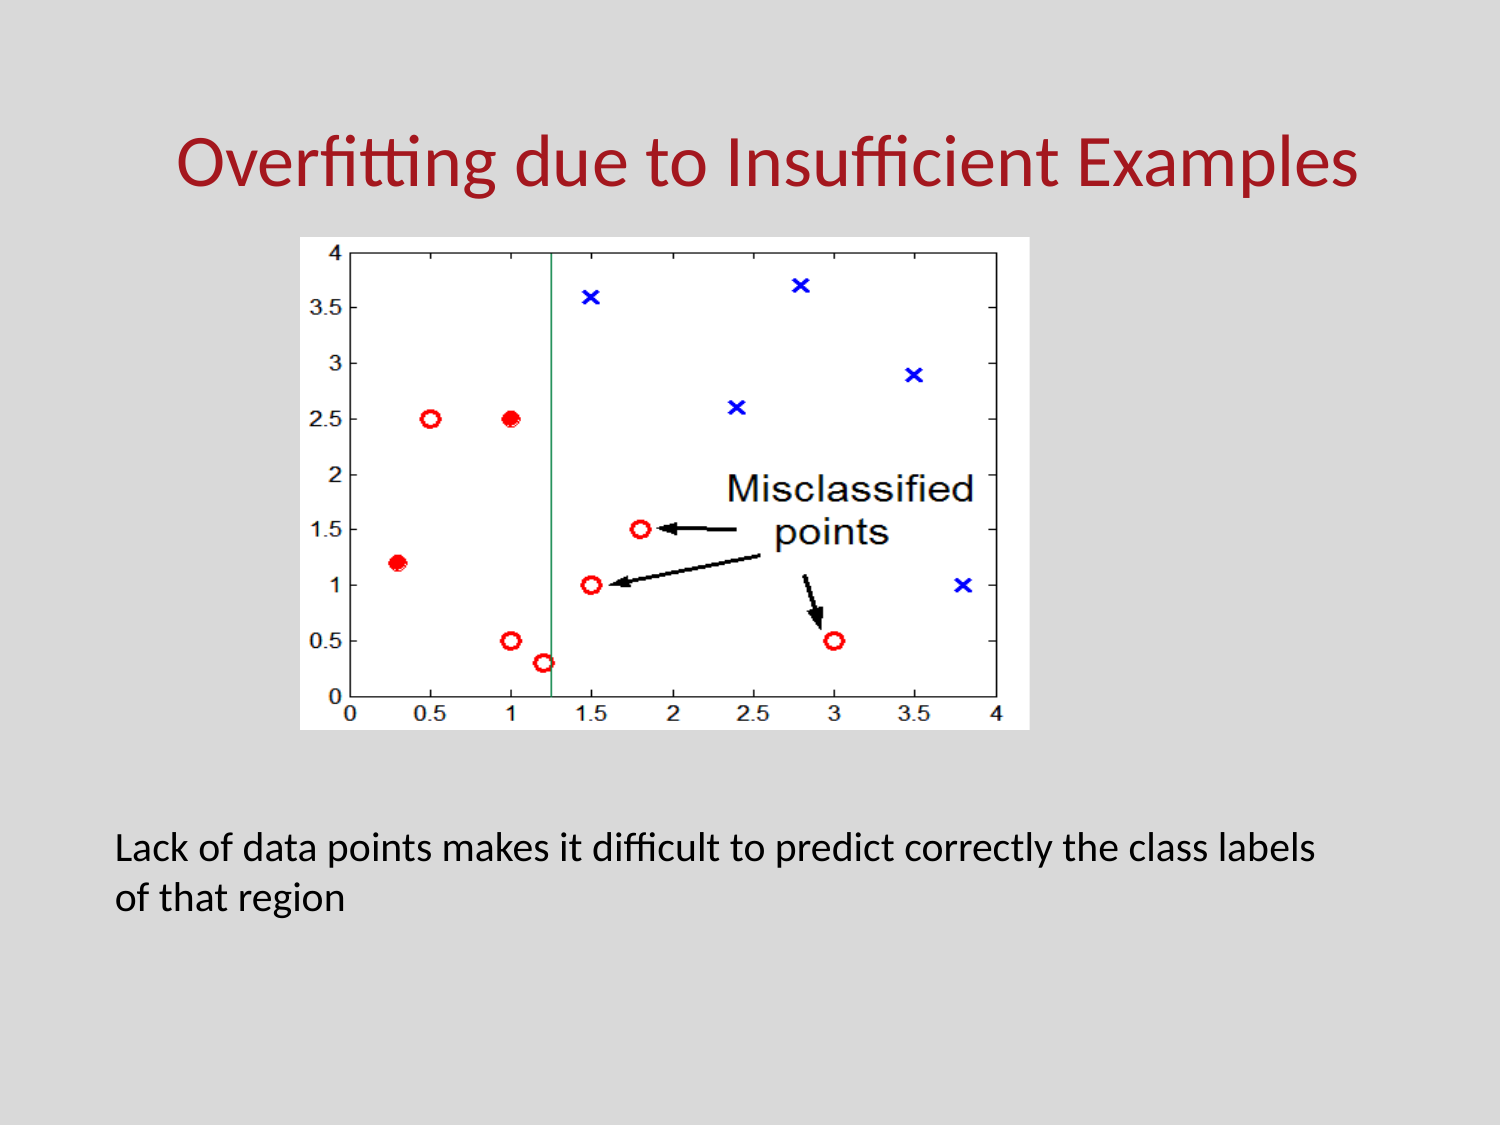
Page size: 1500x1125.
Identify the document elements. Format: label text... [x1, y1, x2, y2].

text_box Lack of data points makes it difficult to predict correctly the class labels of that region [99, 812, 1350, 928]
title Overfitting due to Insufficient Examples [62, 75, 1475, 238]
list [299, 237, 1030, 730]
